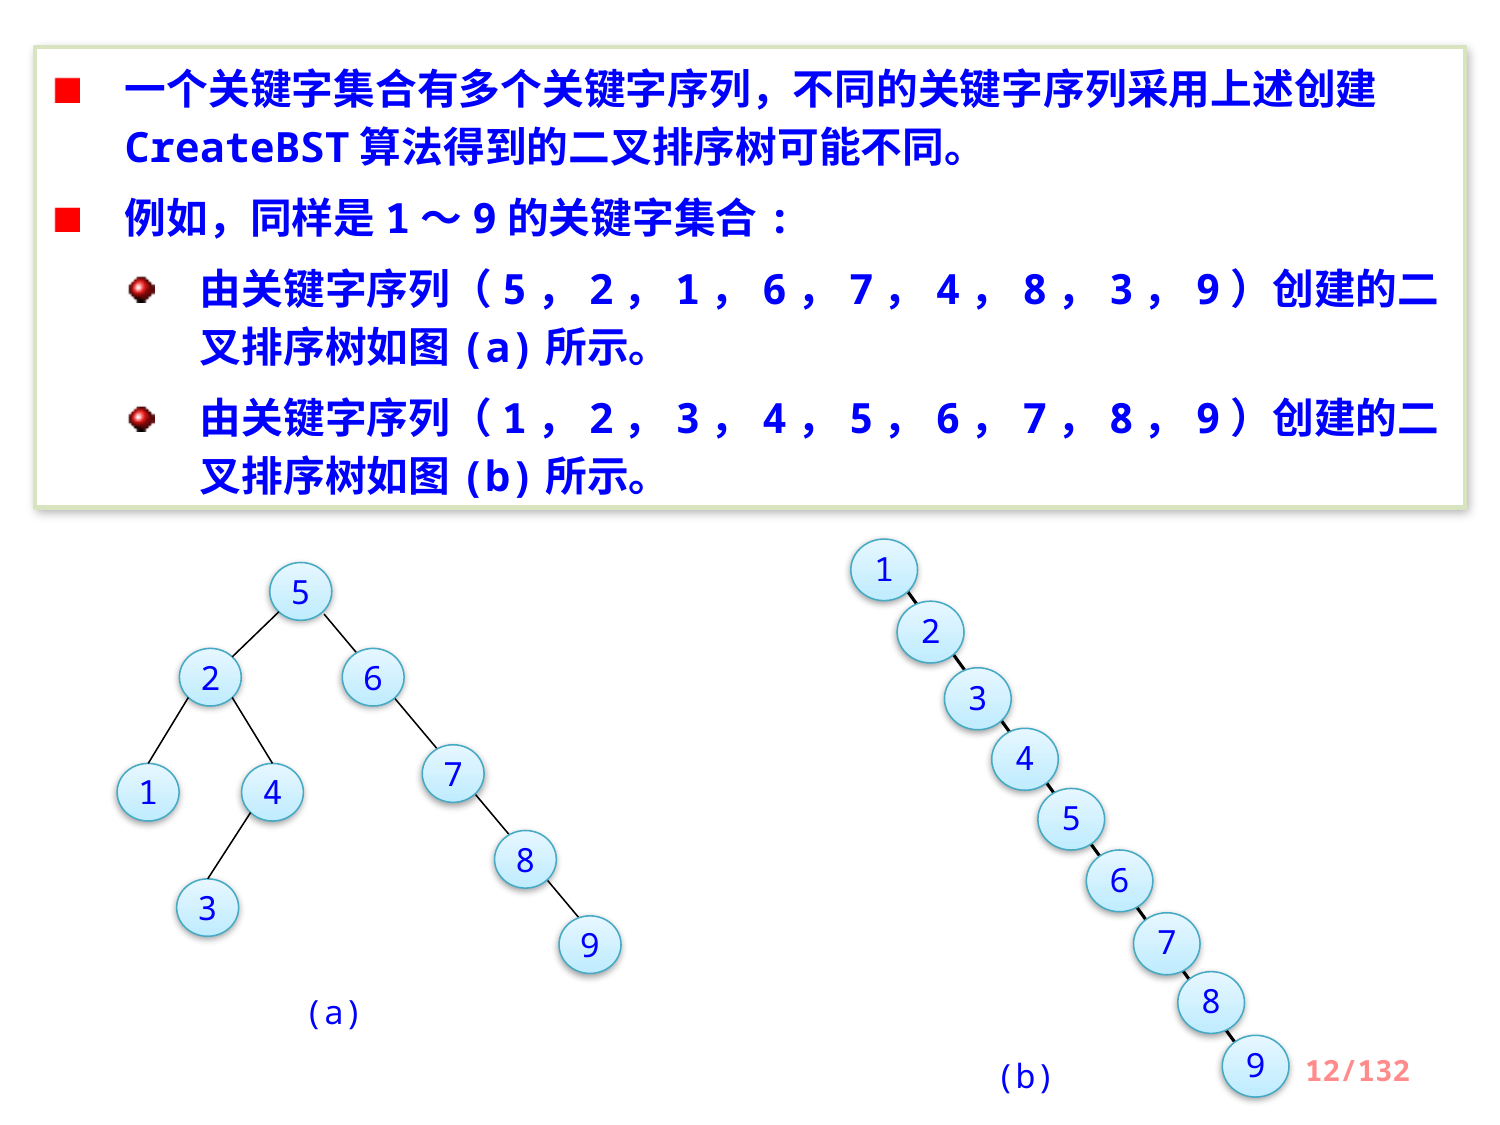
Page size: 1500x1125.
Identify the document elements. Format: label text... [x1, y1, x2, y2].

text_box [850, 538, 1290, 1102]
picture [124, 272, 155, 303]
picture [124, 402, 155, 432]
picture [49, 72, 80, 103]
picture [49, 202, 80, 232]
slide_number 12/132 [1294, 1042, 1425, 1103]
text_box 一个关键字集合有多个关键字序列，不同的关键字序列采用上述创建CreateBST算法得到的二叉排序树可能不同。 例如，同样是1～9的关键字集合: 由关键字序列（5，2，1，6，7，4，8，3，9）创建的二叉排序树如图(a)所示。 由关键字序列（1，2，3，4，5，6，7，8，9）创建的二叉排序树如图(b)所示。 [33, 45, 1467, 510]
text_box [116, 562, 622, 1035]
